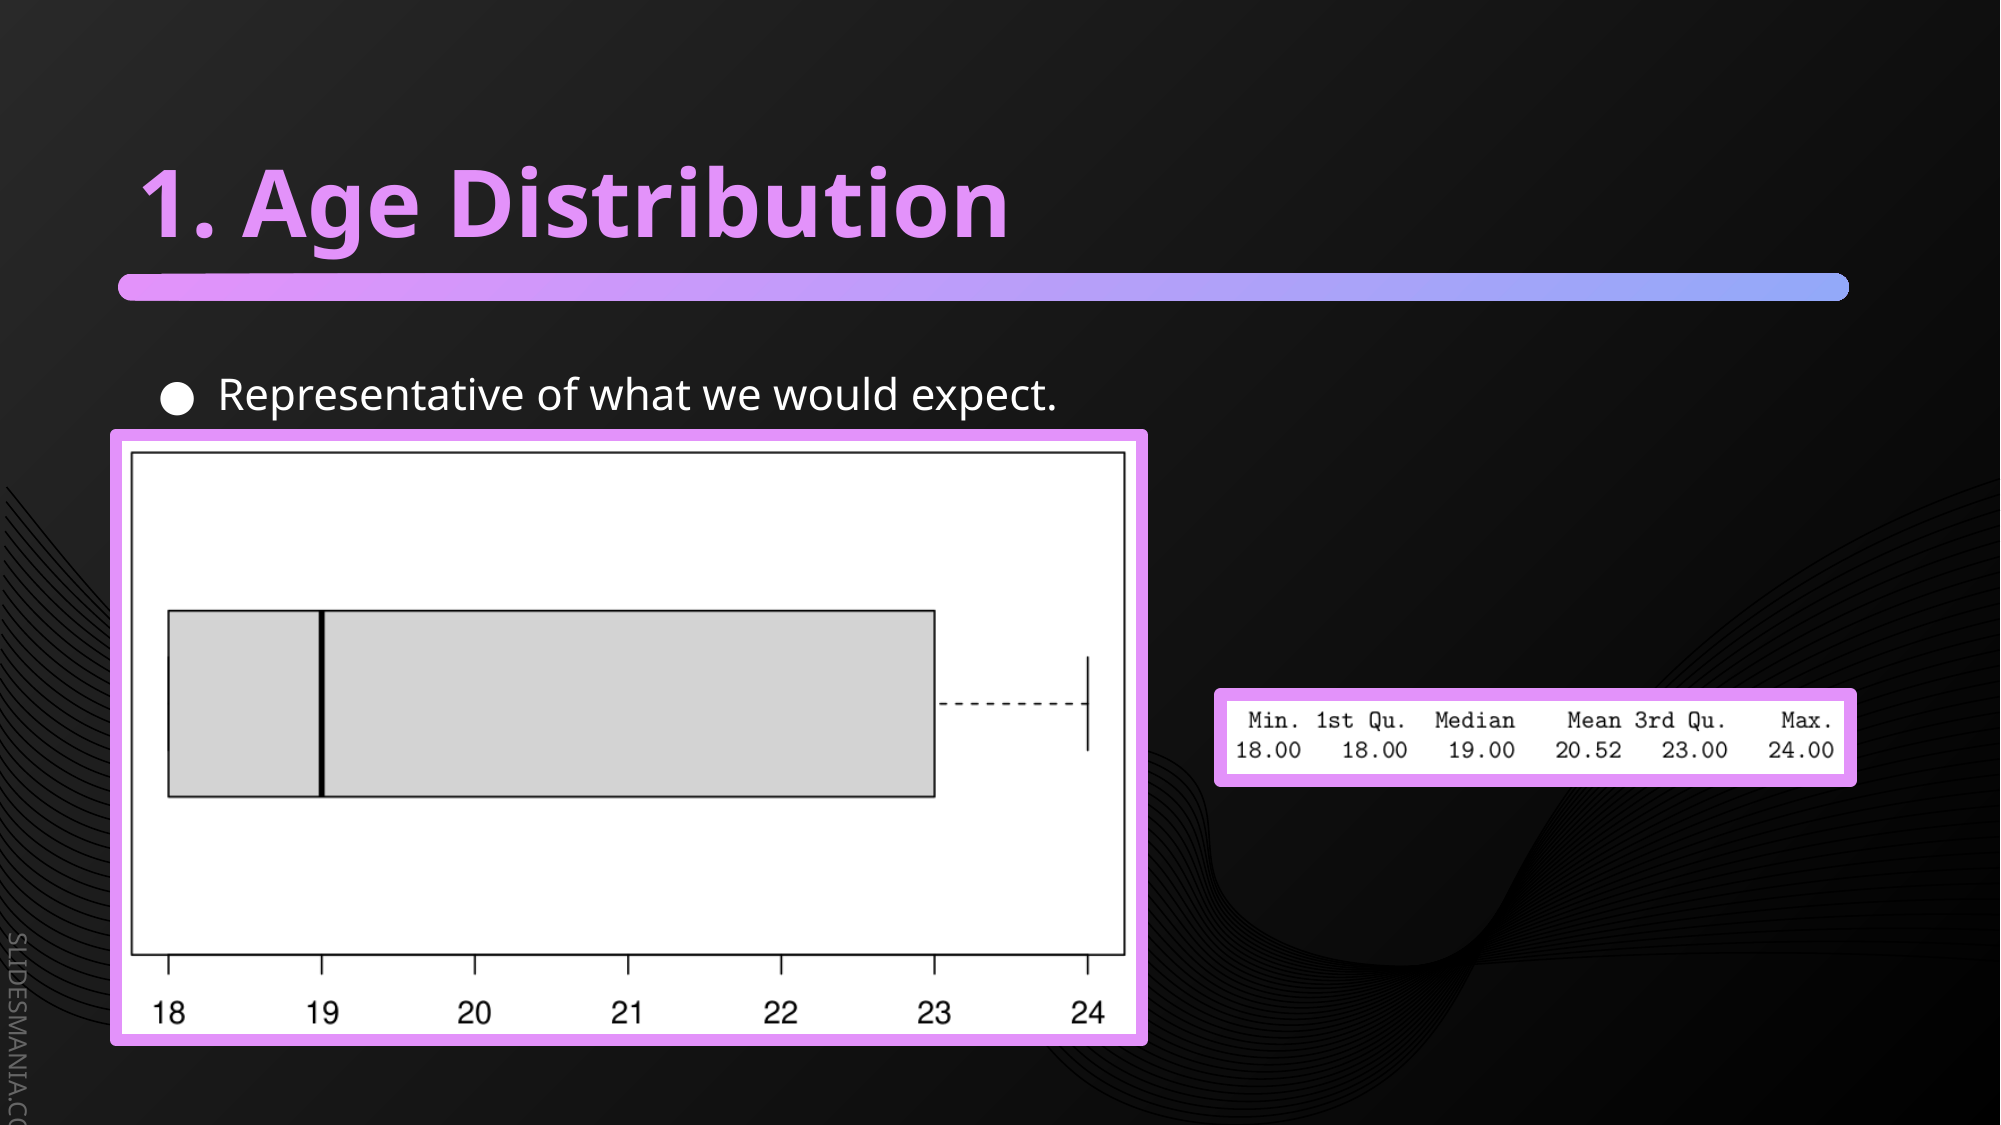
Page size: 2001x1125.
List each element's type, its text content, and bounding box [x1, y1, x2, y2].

picture [1226, 700, 1845, 775]
list Representative of what we would expect. [122, 339, 1845, 851]
title 1. Age Distribution [117, 123, 1849, 249]
text_box [117, 273, 1849, 301]
picture [122, 441, 1136, 1034]
